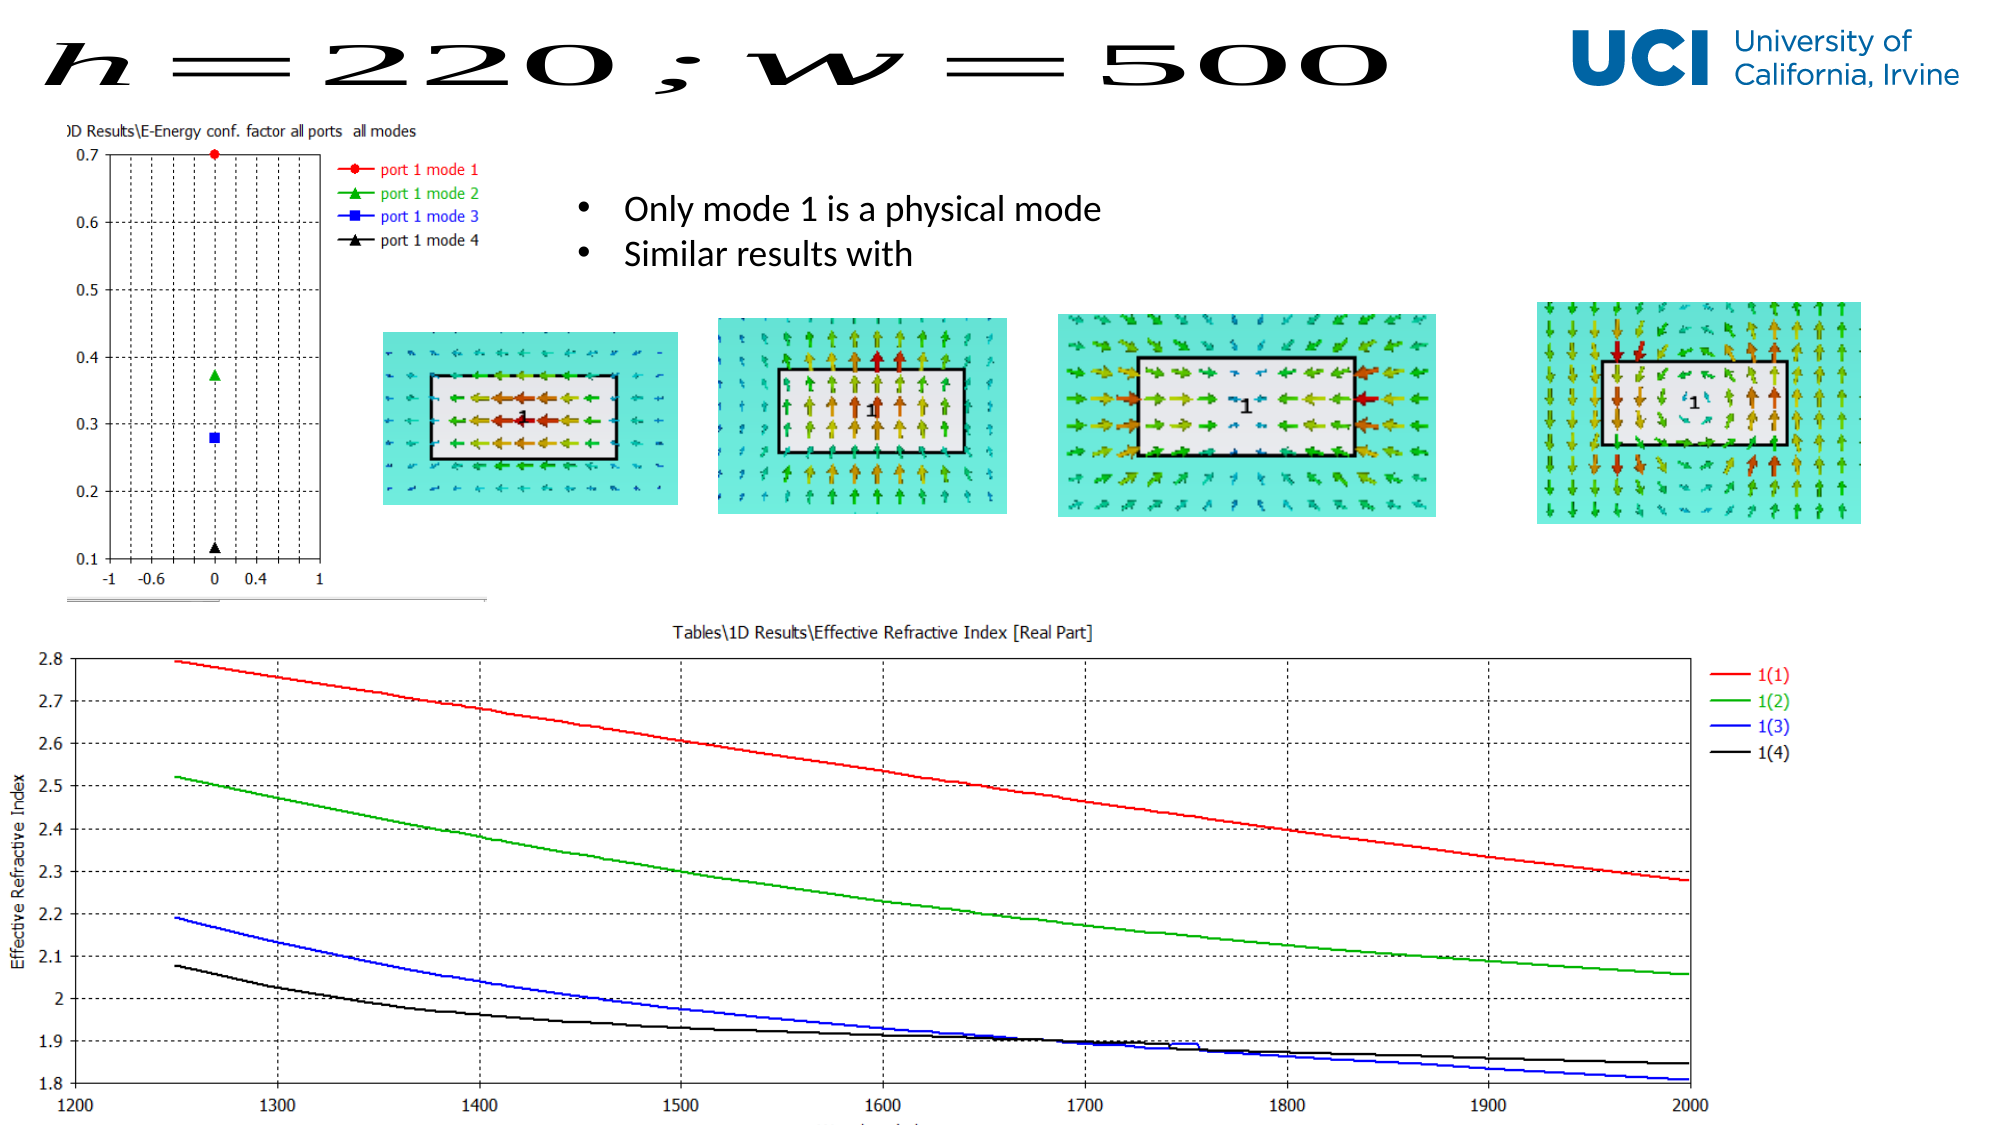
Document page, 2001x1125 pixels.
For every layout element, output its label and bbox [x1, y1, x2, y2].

picture [1572, 29, 1959, 88]
picture [1057, 314, 1436, 517]
picture [718, 317, 1007, 514]
picture [67, 119, 678, 602]
picture [1537, 302, 1862, 524]
picture [2, 610, 1801, 1125]
